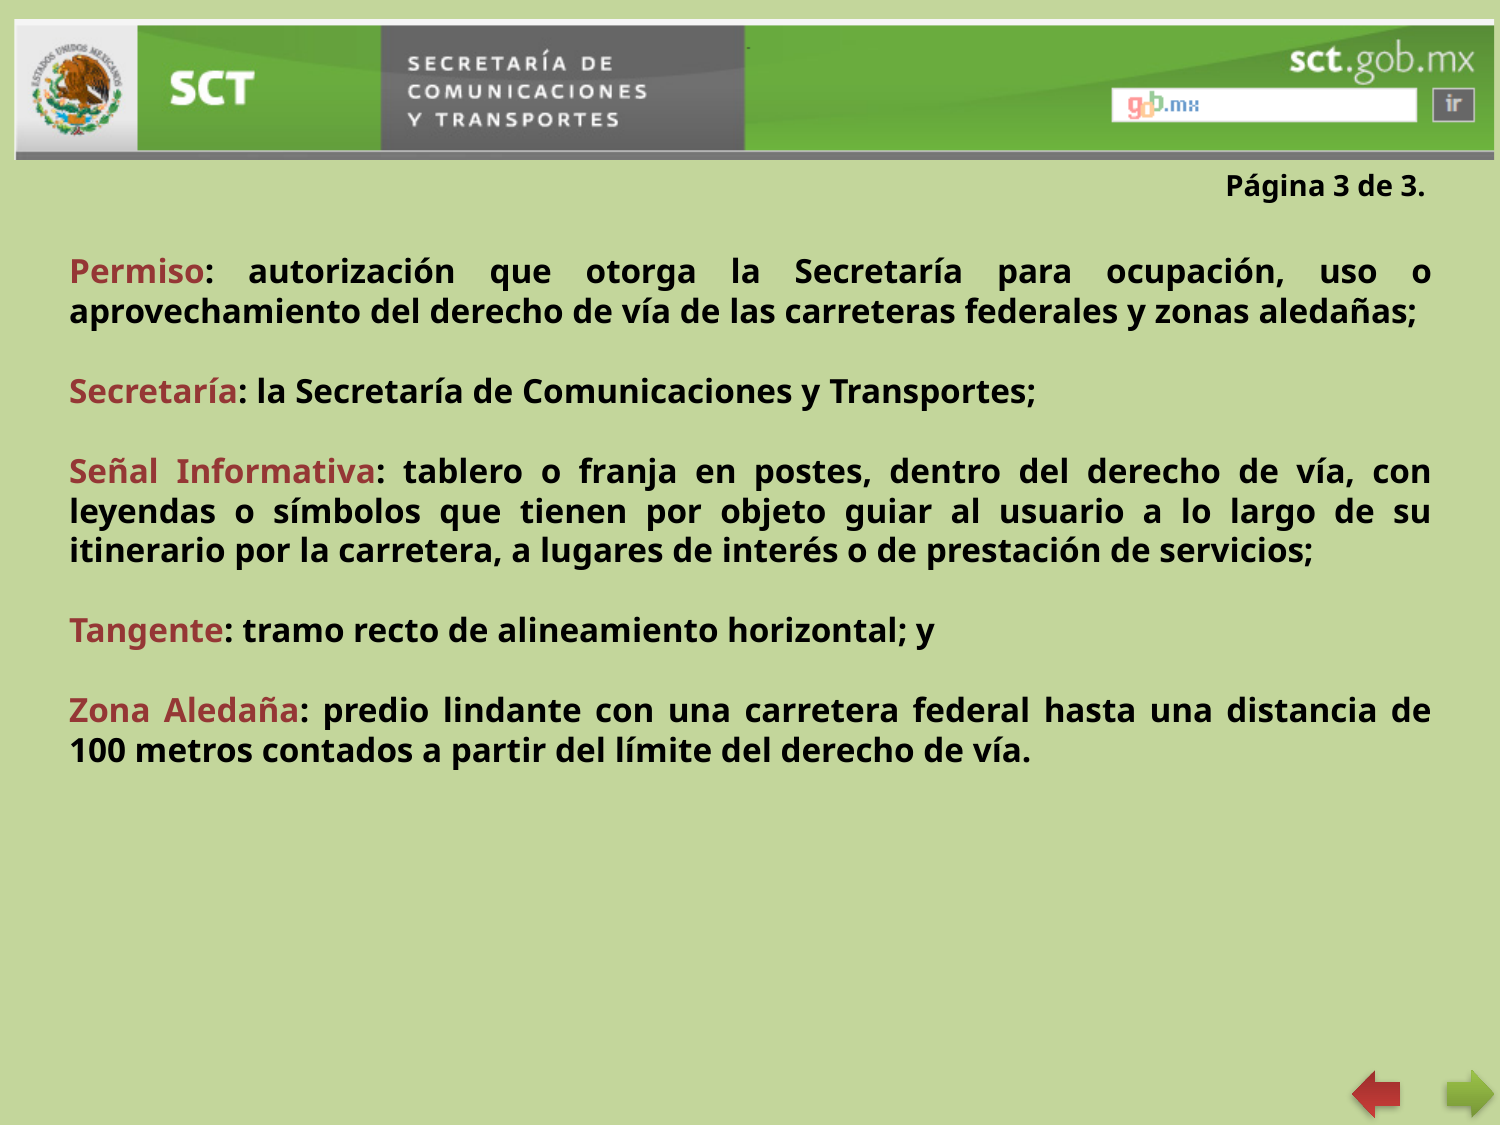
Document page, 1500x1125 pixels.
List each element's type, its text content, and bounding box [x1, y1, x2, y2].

text_box [1446, 1070, 1495, 1118]
text_box Permiso: autorización que otorga la Secretaría para ocupación, uso o aprovechamiento del derecho de vía de las carreteras federales y zonas aledañas; Secretaría: la Secretaría de Comunicaciones y Transportes; Señal Informativa: tablero o franja en postes, dentro del derecho de vía, con leyendas o símbolos que tienen por objeto guiar al usuario a lo largo de su itinerario por la carretera, a lugares de interés o de prestación de servicios; Tangente: tramo recto de alineamiento horizontal; y Zona Aledaña: predio lindante con una carretera federal hasta una distancia de 100 metros contados a partir del límite del derecho de vía. [54, 242, 1449, 777]
text_box [1352, 1070, 1400, 1118]
picture [14, 18, 1495, 160]
text_box Página 3 de 3. [1210, 168, 1459, 210]
